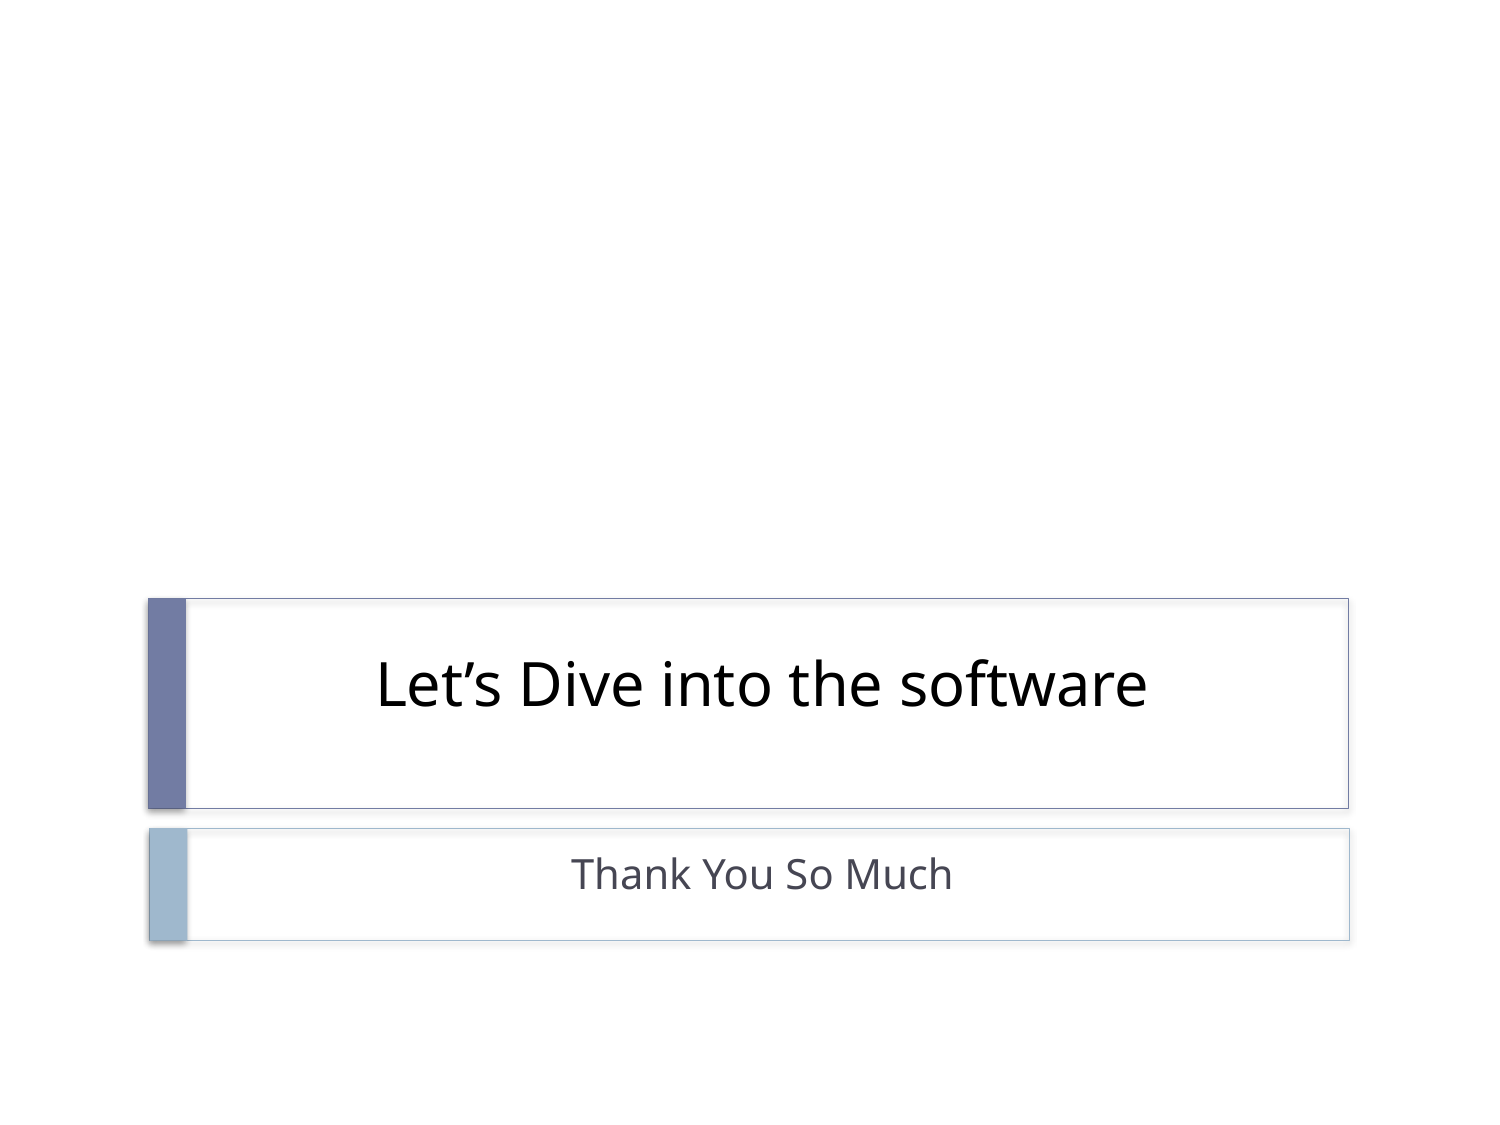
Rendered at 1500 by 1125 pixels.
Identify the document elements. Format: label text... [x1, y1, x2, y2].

subtitle Thank You So Much [200, 840, 1325, 929]
title Let’s Dive into the software [200, 637, 1325, 800]
